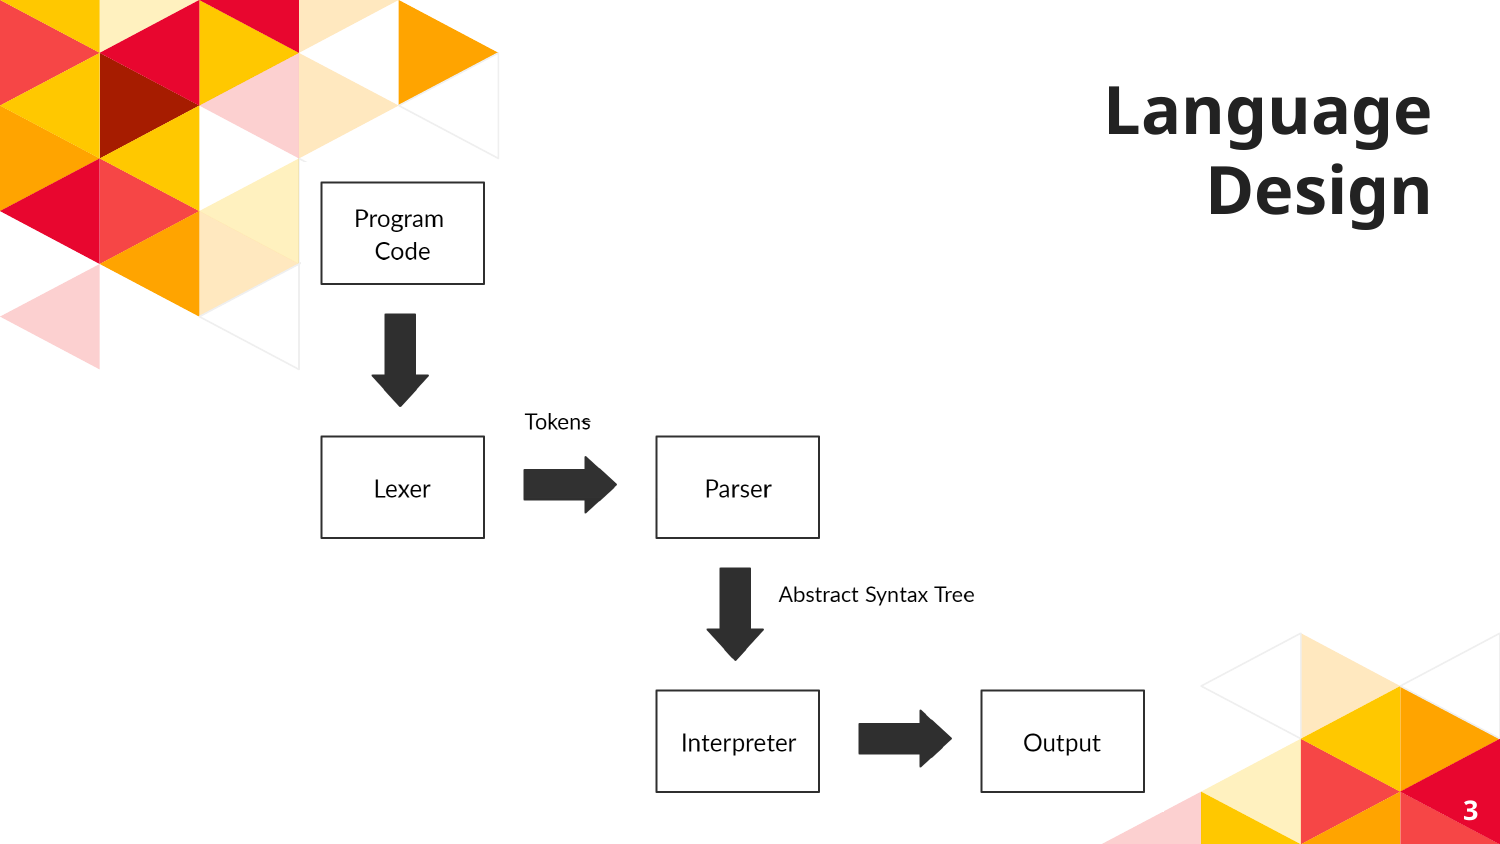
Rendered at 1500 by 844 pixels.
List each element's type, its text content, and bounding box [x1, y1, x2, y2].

title Language Design [389, 133, 1449, 243]
slide_number 3 [1403, 779, 1494, 844]
picture [300, 161, 1164, 812]
